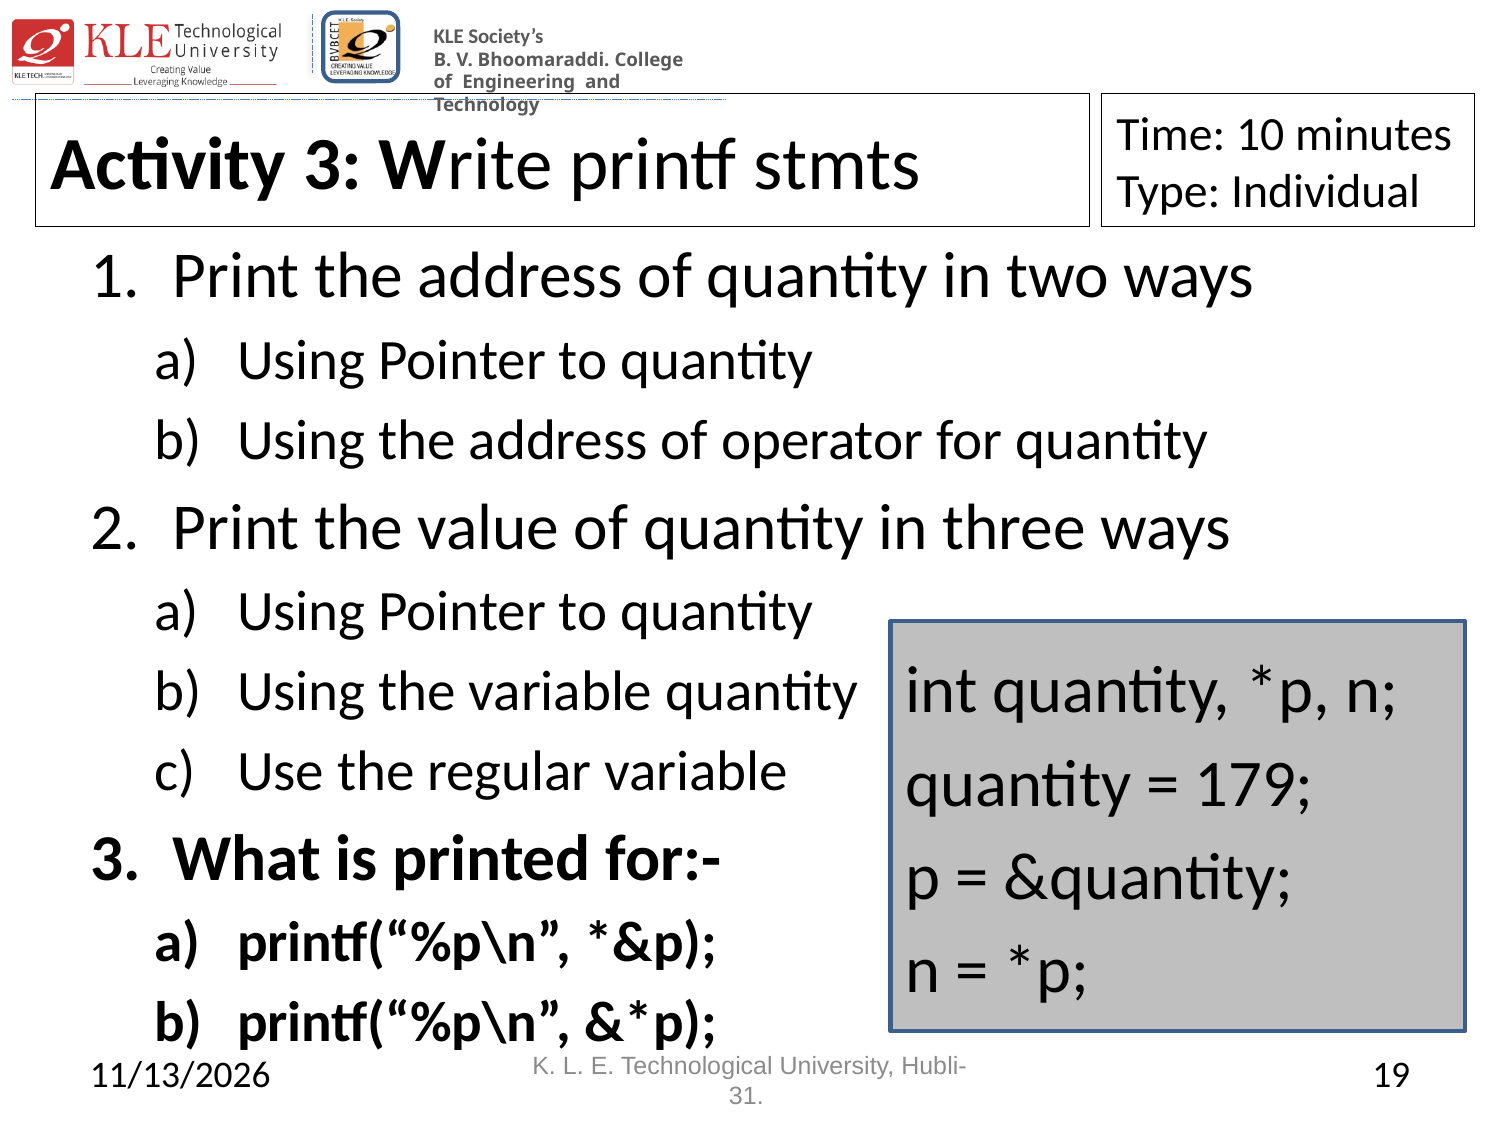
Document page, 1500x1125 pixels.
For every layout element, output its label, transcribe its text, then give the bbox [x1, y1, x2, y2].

picture [330, 18, 395, 75]
slide_number 19 [1074, 1042, 1425, 1103]
list Print the address of quantity in two ways Using Pointer to quantity Using the address of operator for quantity Print the value of quantity in three ways Using Pointer to quantity Using the variable quantity Use the regular variable What is printed for:- printf(“%p\n”, *&p); printf(“%p\n”, &*p); [75, 224, 1425, 1063]
title Activity 3: Write printf stmts [35, 93, 1090, 227]
text_box int quantity, *p, n; quantity = 179; p = &quantity; n = *p; [888, 619, 1467, 1033]
text_box Time: 10 minutes Type: Individual [1101, 93, 1475, 227]
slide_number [75, 1042, 425, 1103]
picture [12, 15, 282, 87]
footer K. L. E. Technological University, Hubli-31. [512, 1042, 988, 1103]
